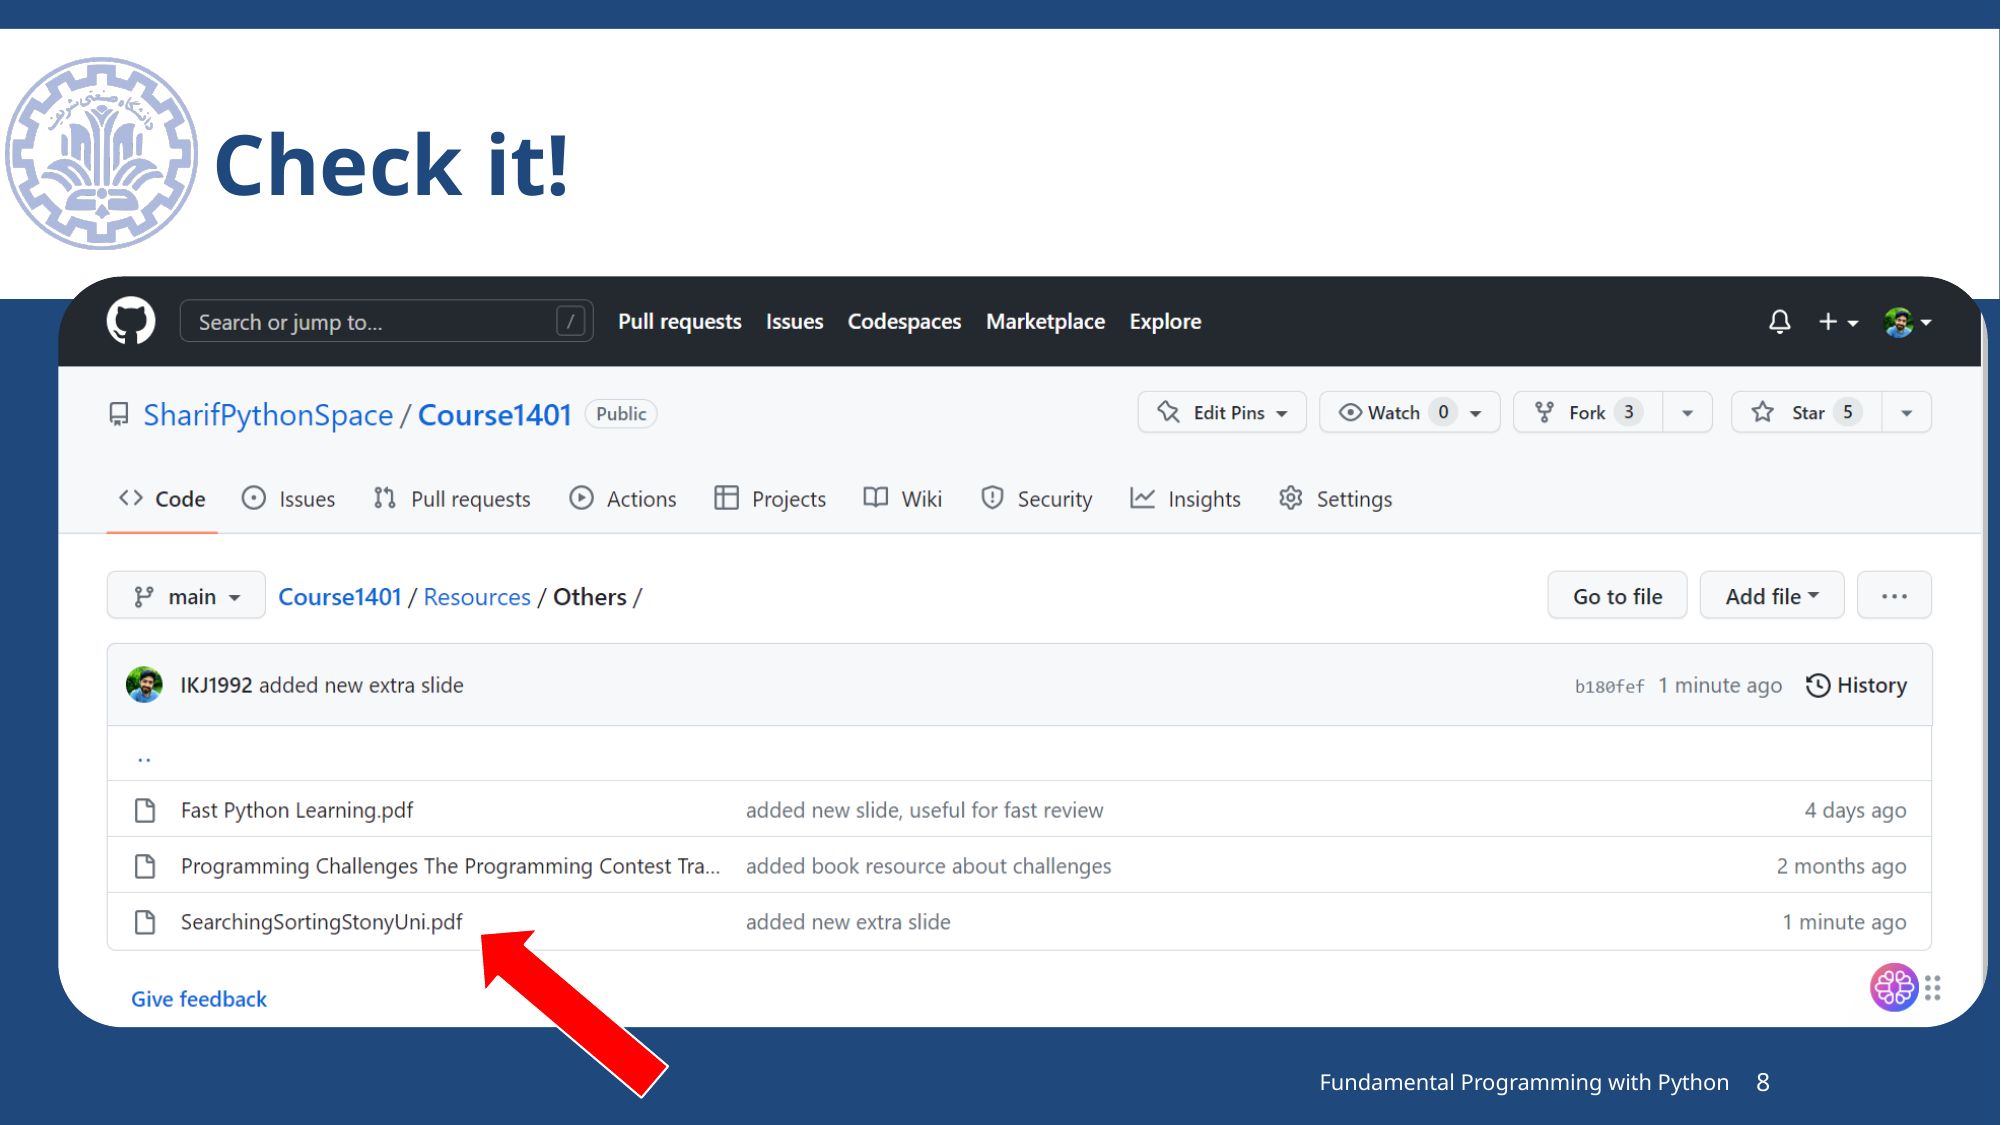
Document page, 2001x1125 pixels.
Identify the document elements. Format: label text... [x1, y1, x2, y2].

footer Fundamental Programming with Python [918, 1053, 1746, 1114]
slide_number 8 [1748, 1053, 1904, 1114]
title Check it! [197, 46, 1803, 271]
text_box [570, 1039, 669, 1099]
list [58, 276, 1989, 1028]
